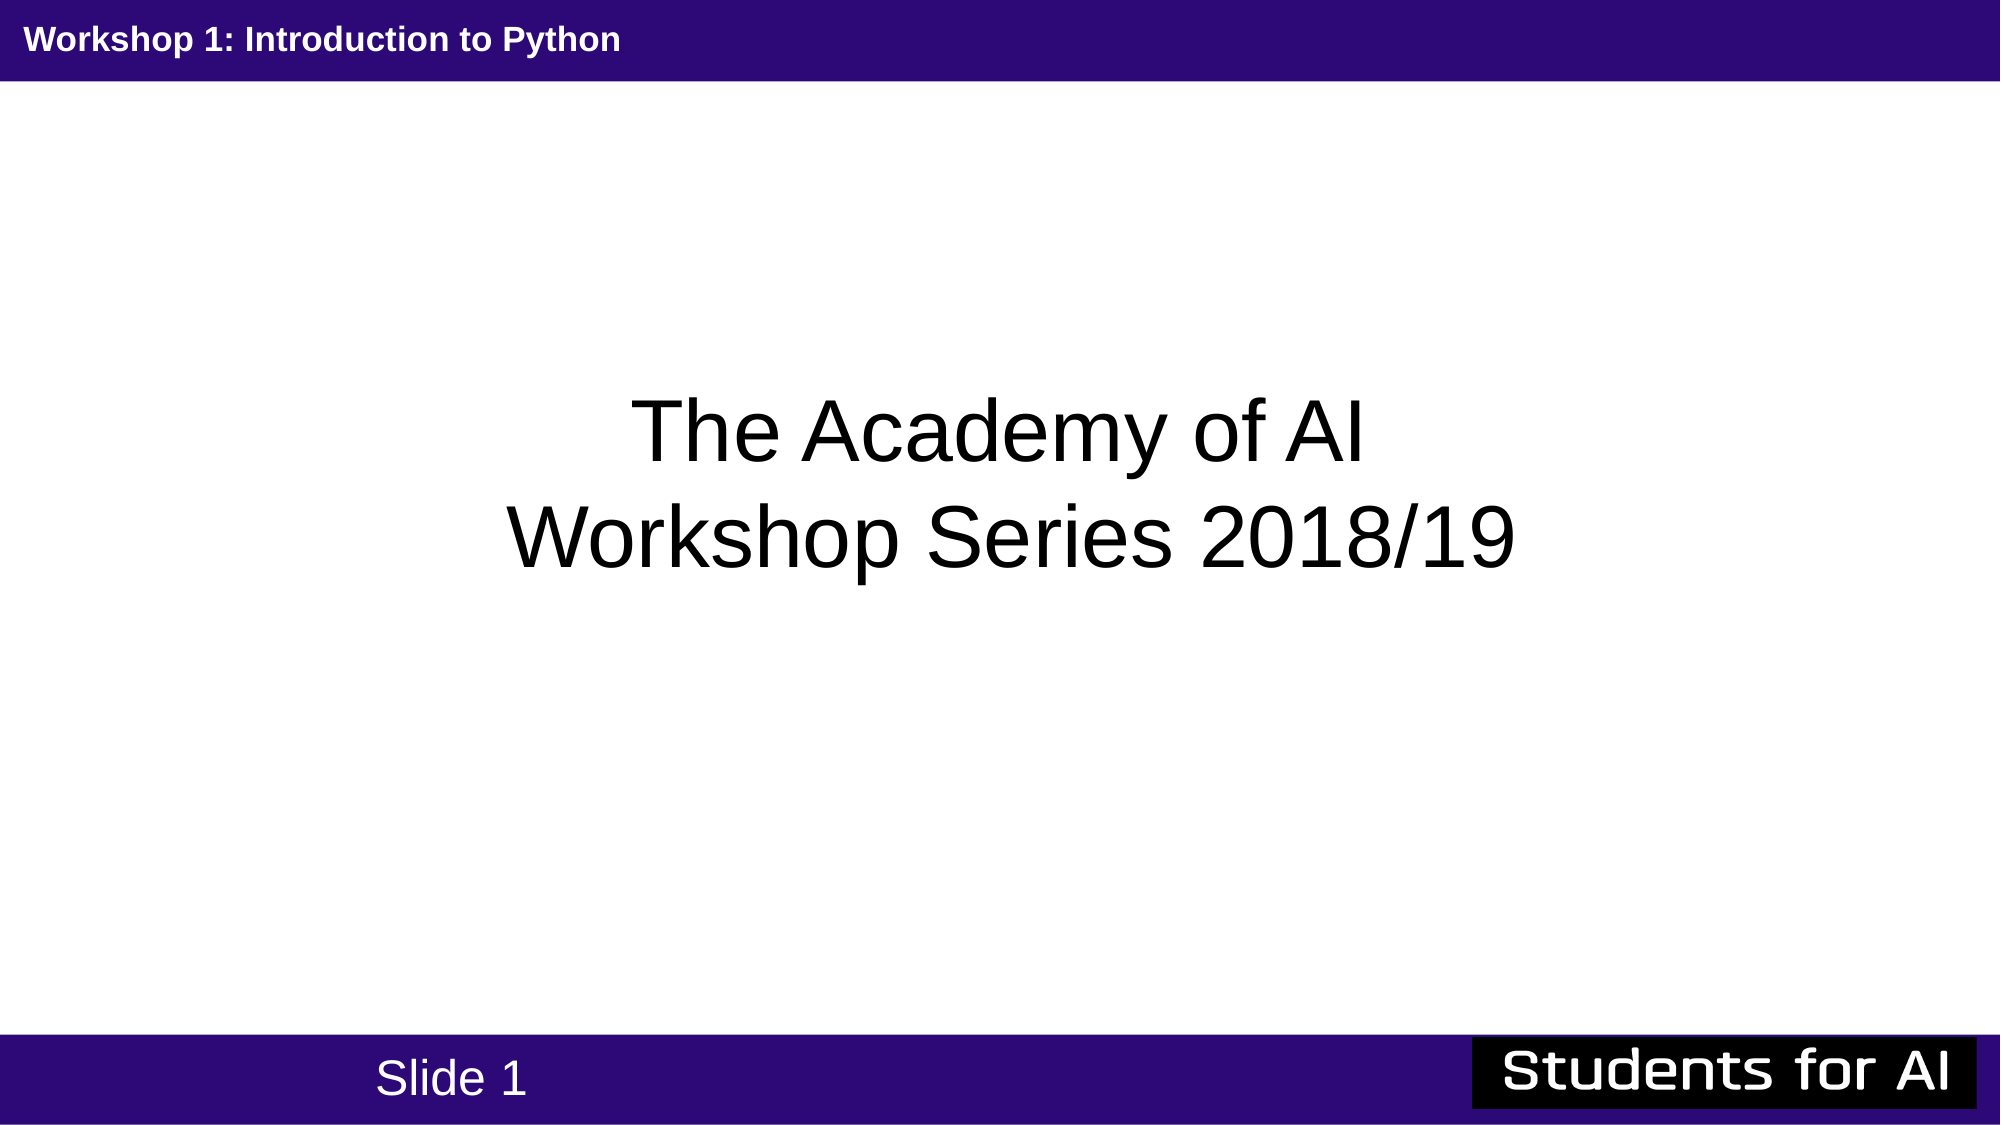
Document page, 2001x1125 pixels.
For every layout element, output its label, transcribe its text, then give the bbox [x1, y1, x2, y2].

title Workshop 1: Introduction to Python [23, 16, 1977, 60]
slide_number Slide ‹#› [67, 1045, 528, 1107]
list The Academy of AI Workshop Series 2018/19 [128, 373, 1872, 694]
picture [1472, 1037, 1977, 1109]
